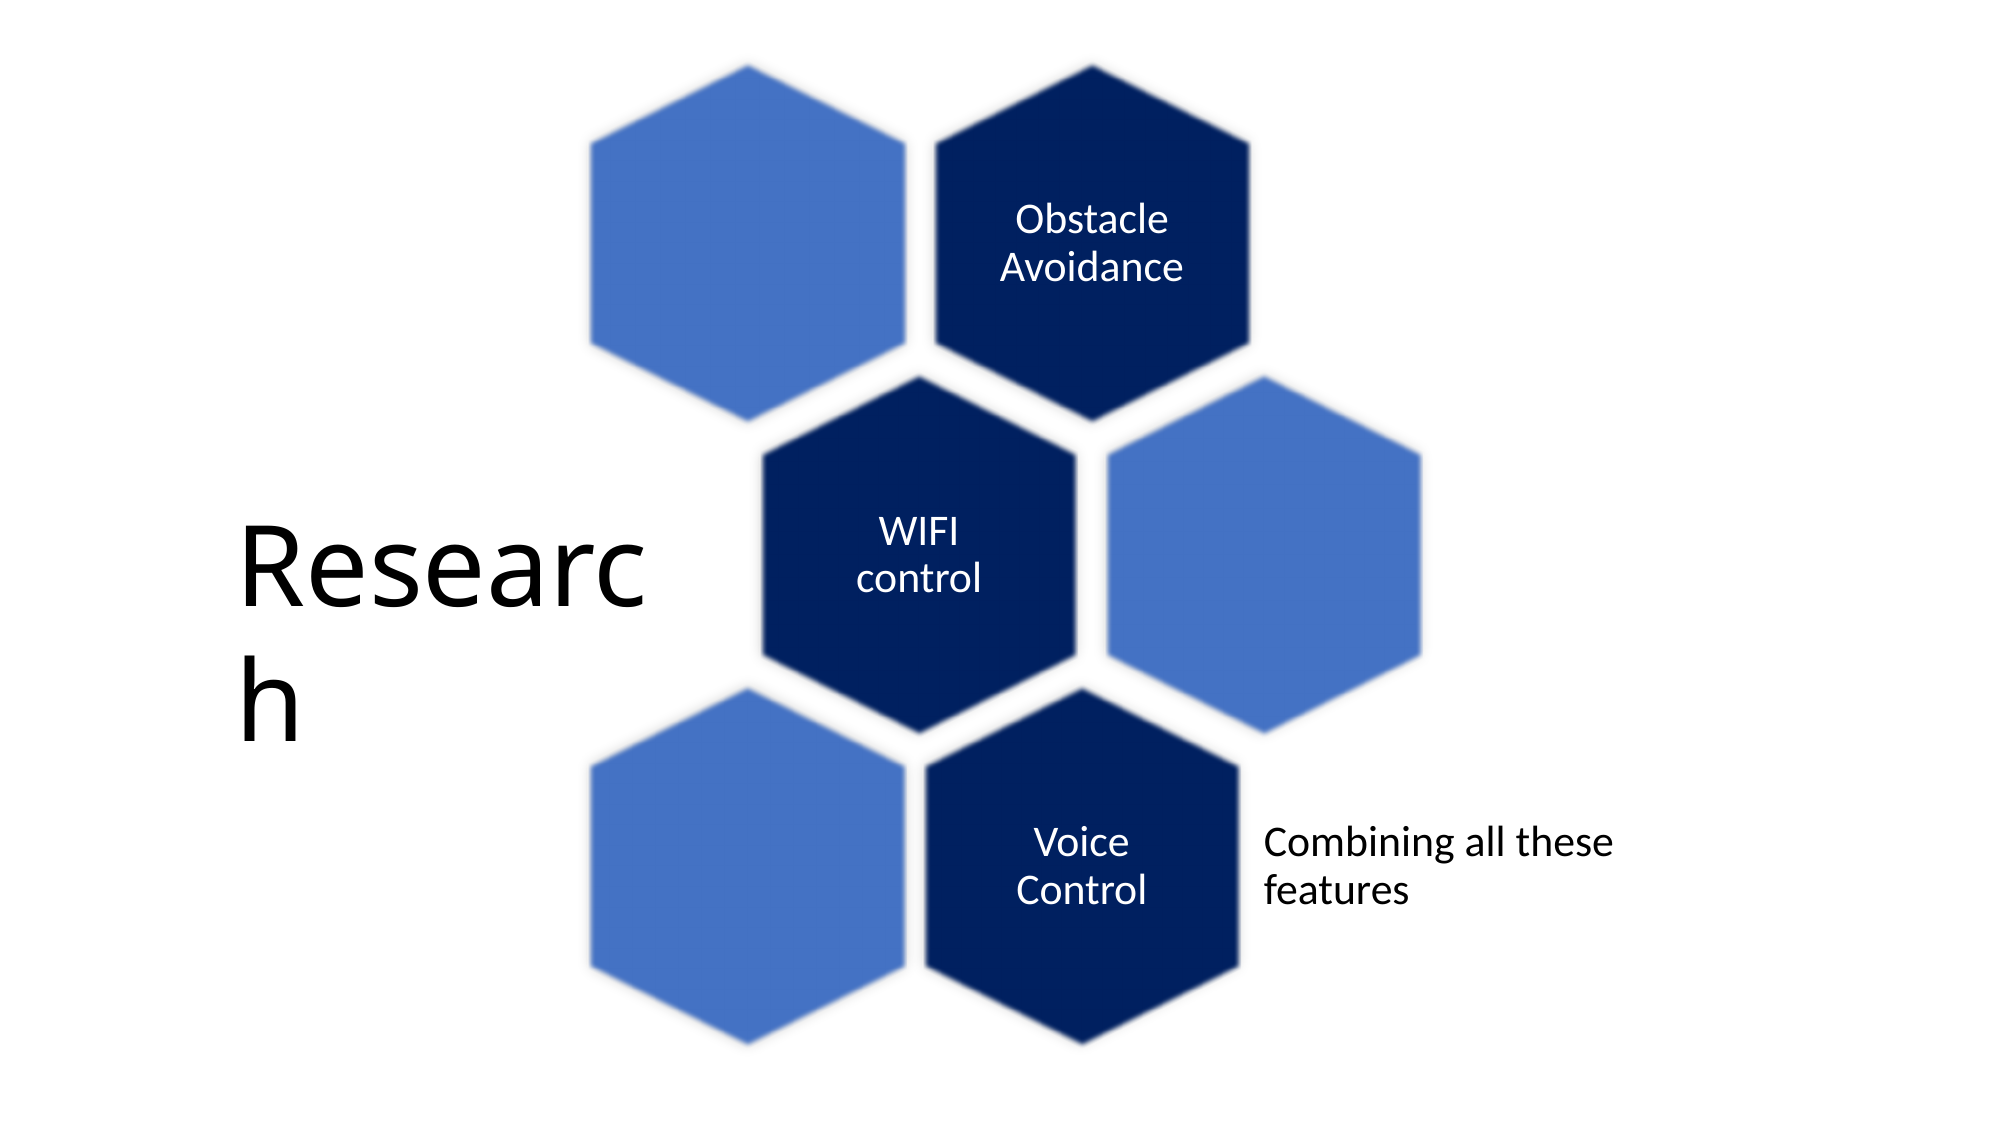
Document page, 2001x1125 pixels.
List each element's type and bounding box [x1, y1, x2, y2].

list [137, 59, 1863, 1050]
